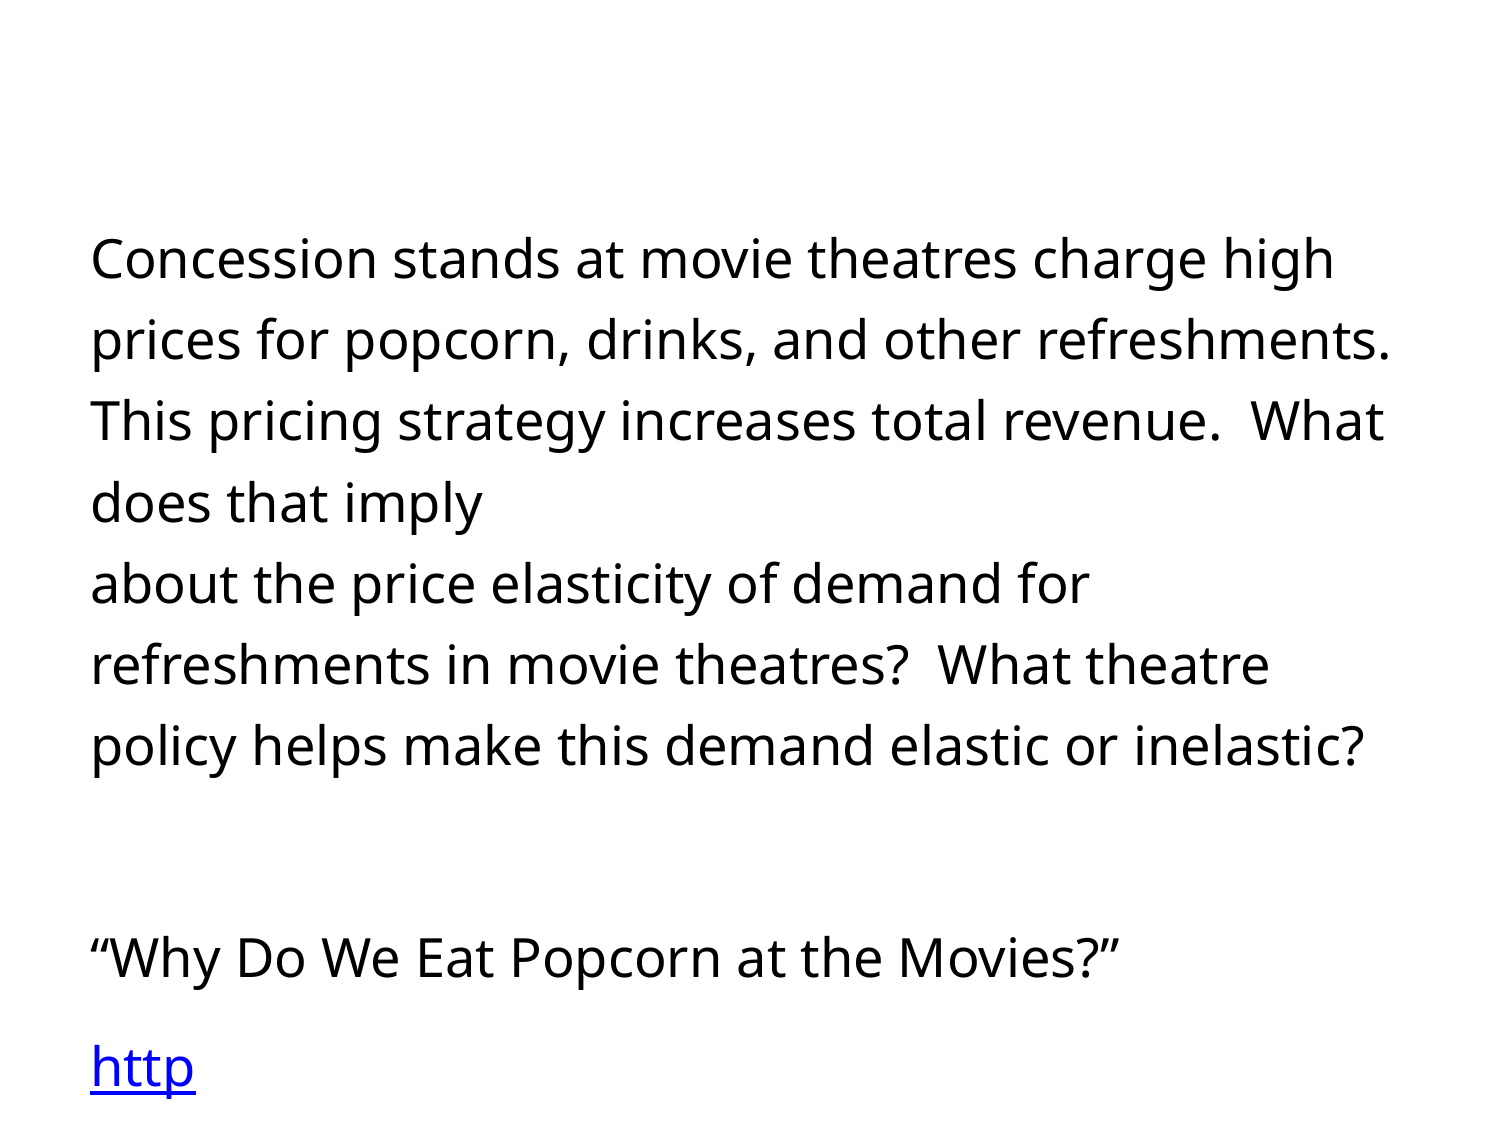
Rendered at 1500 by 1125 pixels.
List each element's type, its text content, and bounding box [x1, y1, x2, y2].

list Concession stands at movie theatres charge high prices for popcorn, drinks, and other refreshments. This pricing strategy increases total revenue. What does that imply about the price elasticity of demand for refreshments in movie theatres? What theatre policy helps make this demand elastic or inelastic? “Why Do We Eat Popcorn at the Movies?” http://www.smithsonianmag.com/arts-culture/why-do-we-eat-popcorn-at-the-movies-475063/?no-ist [75, 200, 1448, 1039]
